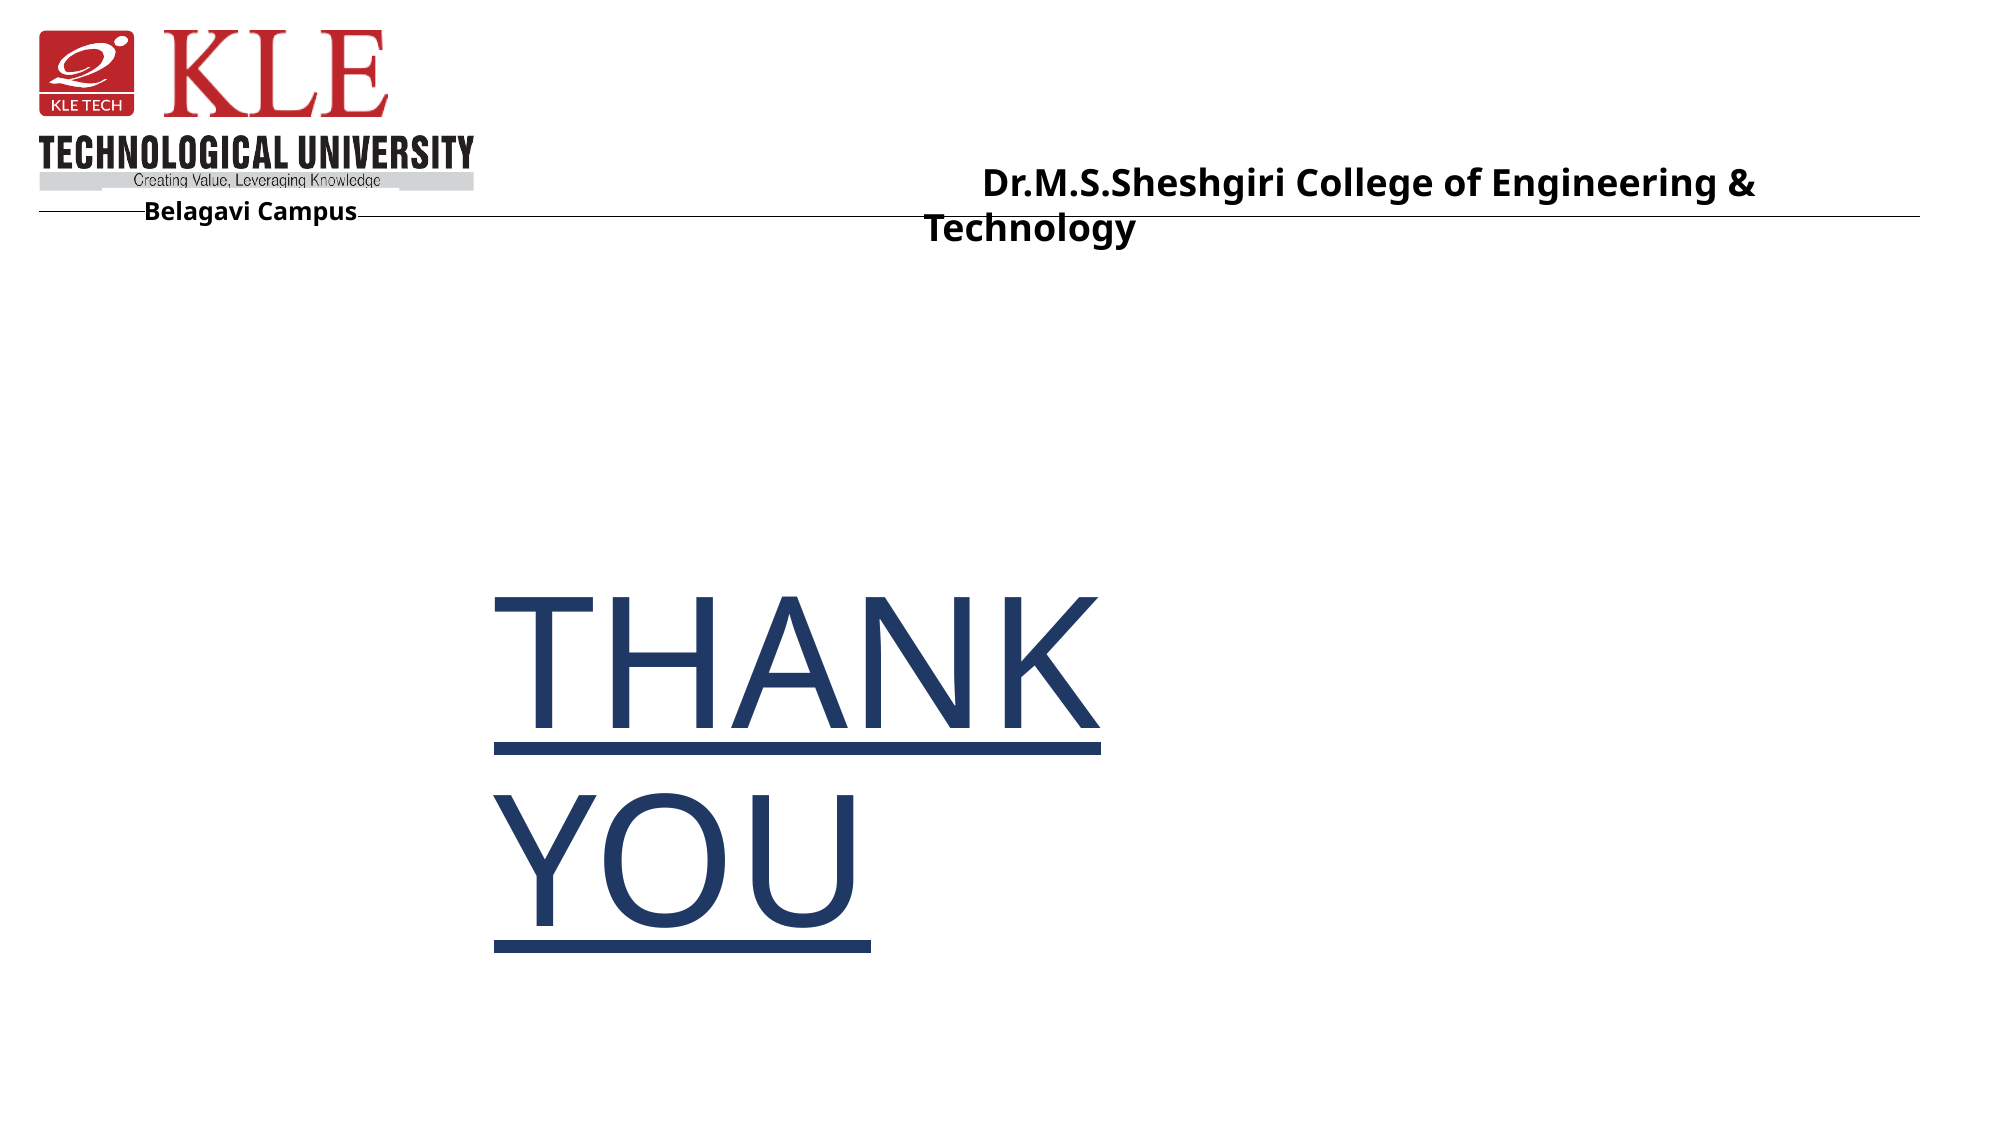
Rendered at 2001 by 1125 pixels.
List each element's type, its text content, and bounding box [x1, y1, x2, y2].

text_box THANK YOU [479, 562, 1521, 737]
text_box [39, 30, 1961, 247]
